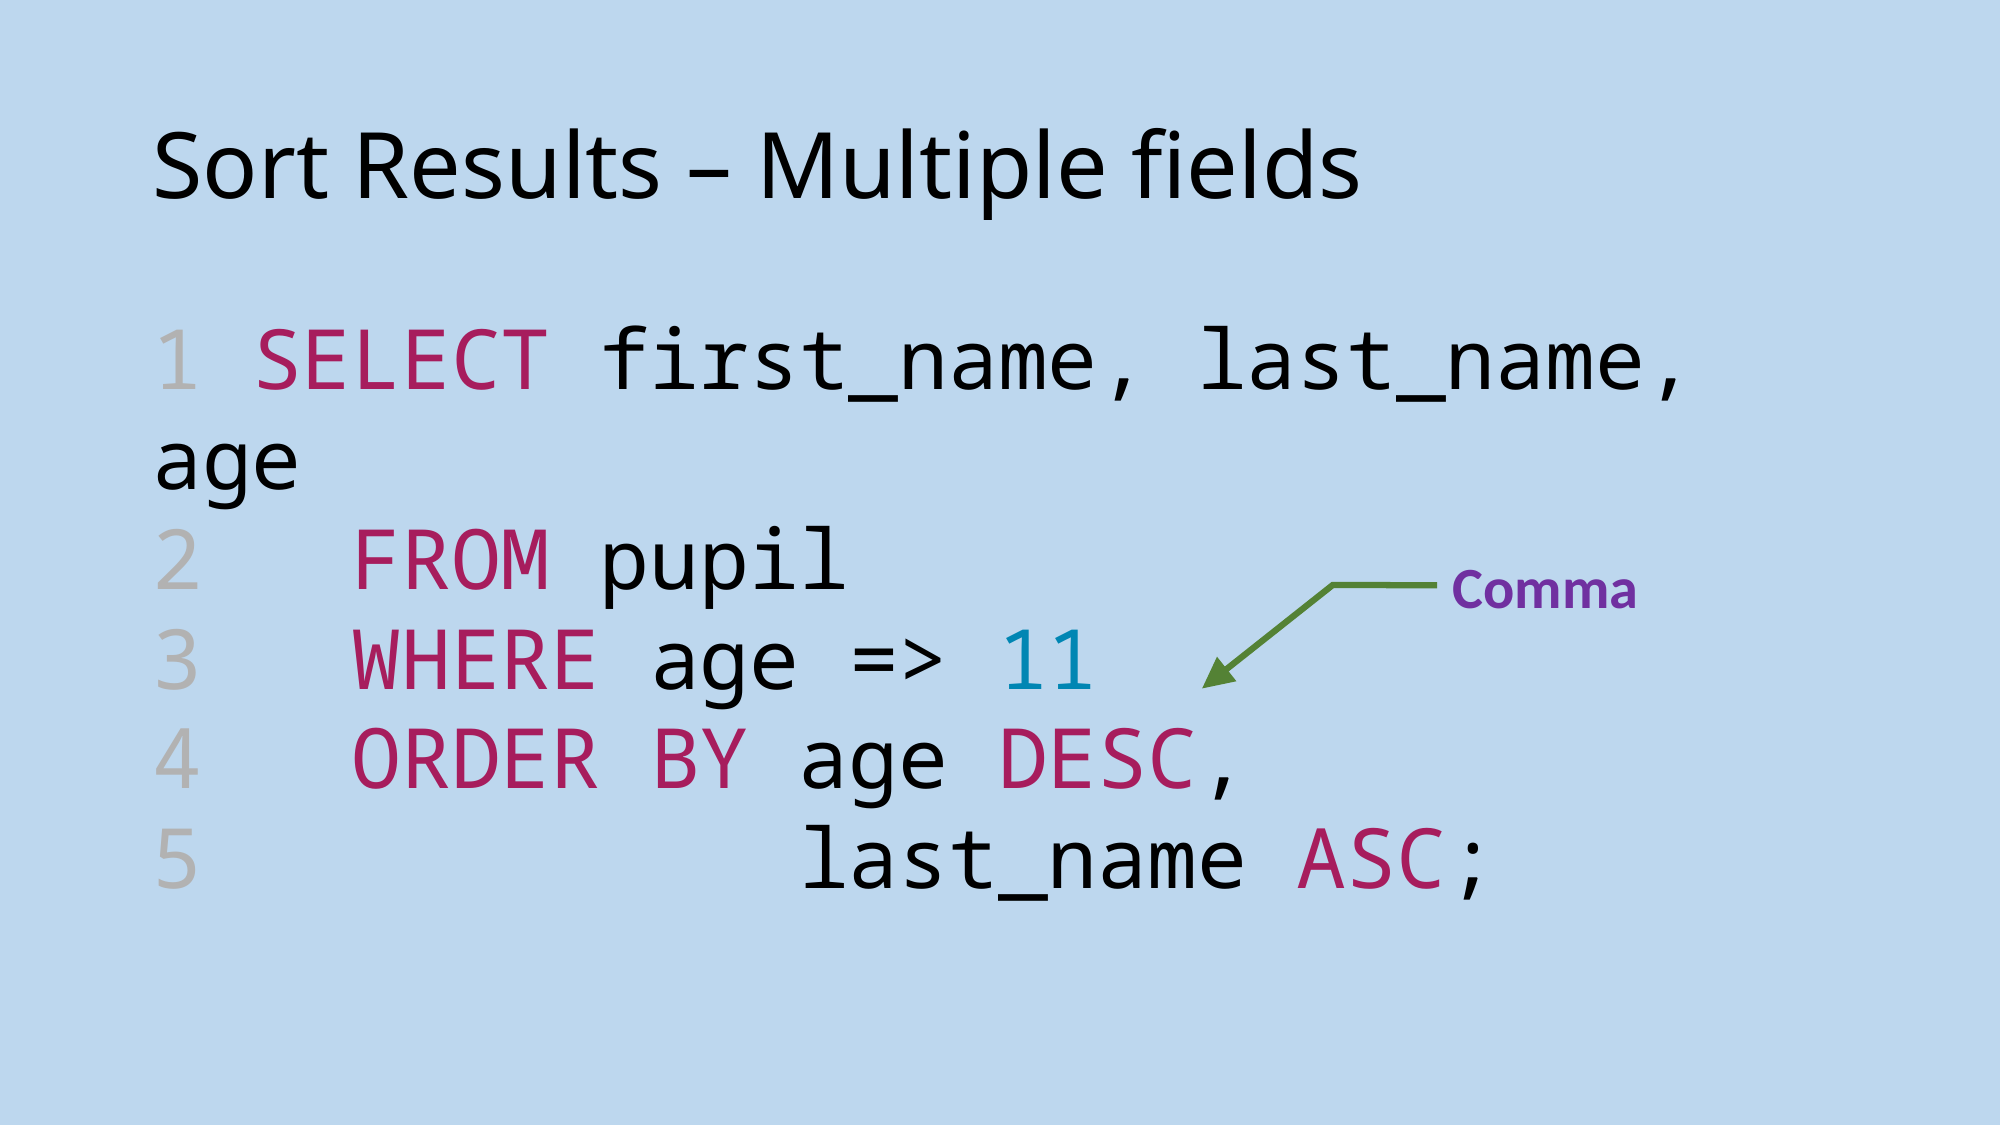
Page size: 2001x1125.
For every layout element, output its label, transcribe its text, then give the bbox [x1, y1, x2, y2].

text_box Comma [1202, 515, 1788, 689]
title Sort Results – Multiple fields [137, 59, 1863, 278]
list 1 SELECT first_name, last_name, age 2 FROM pupil 3 WHERE age => 11 4 ORDER BY age DESC, 5 last_name ASC; [137, 299, 1863, 1014]
